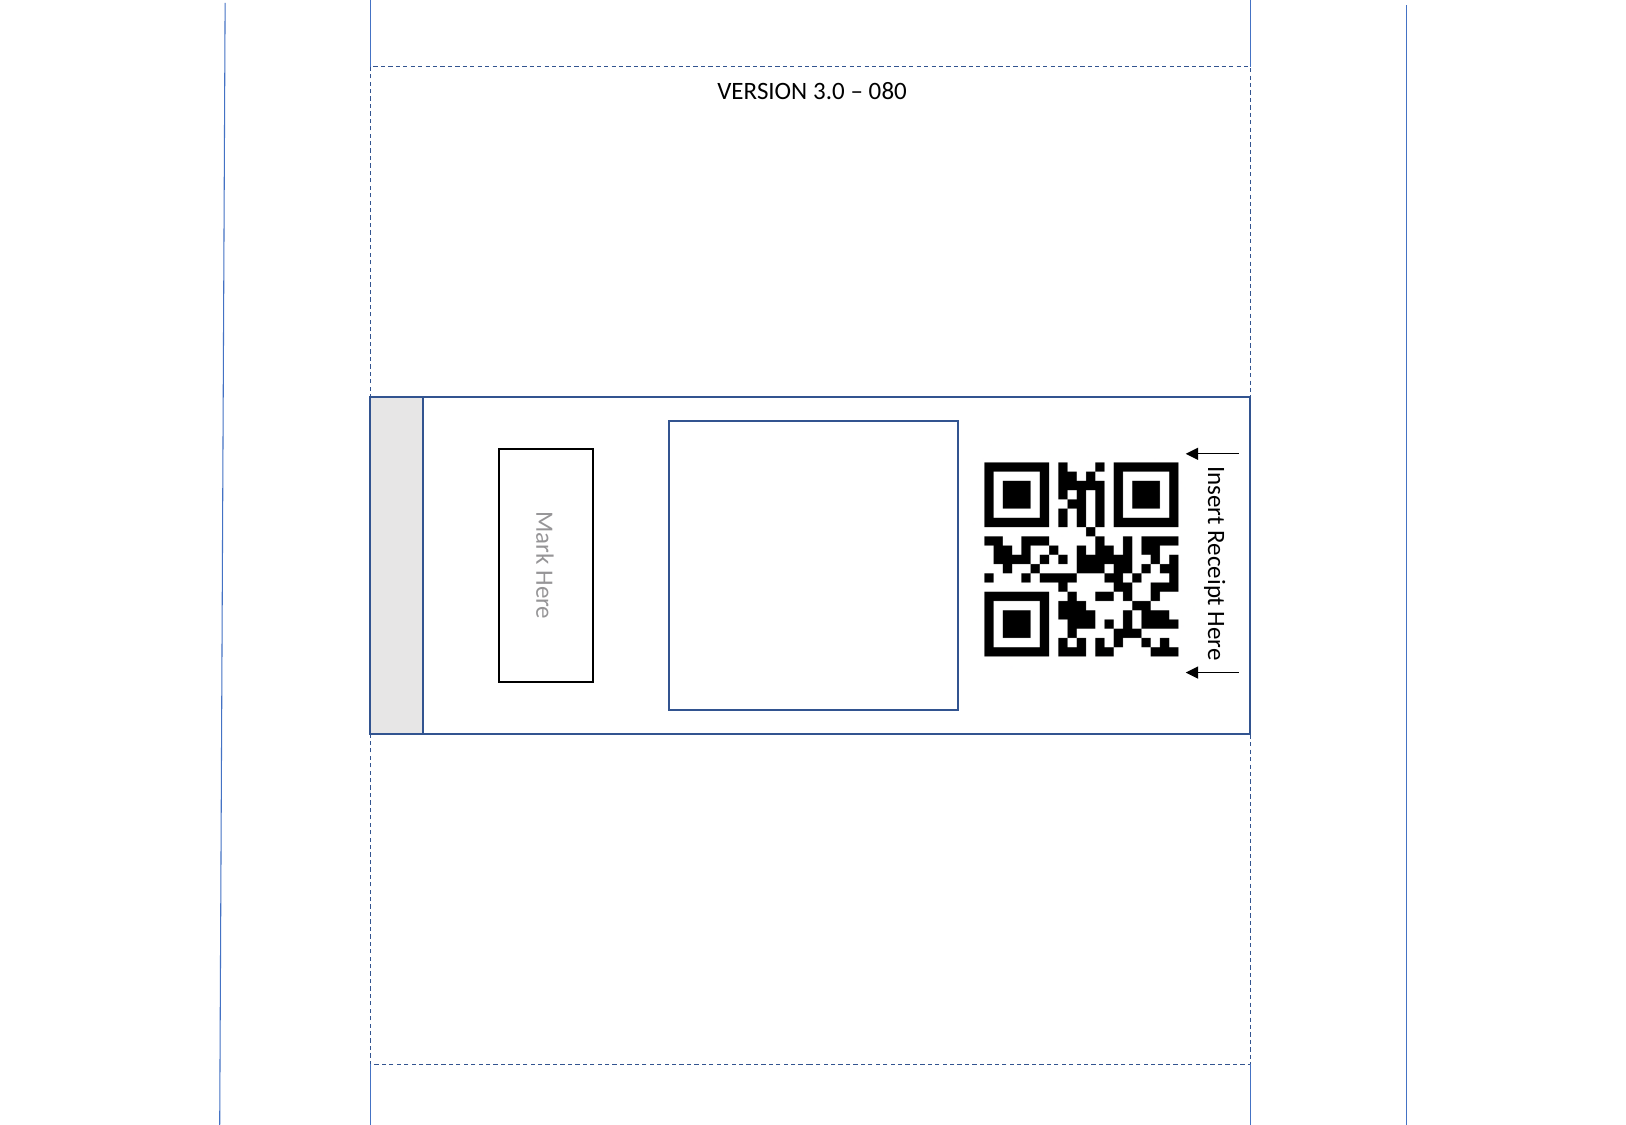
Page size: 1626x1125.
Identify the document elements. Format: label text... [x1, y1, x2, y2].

text_box [668, 420, 959, 711]
text_box [424, 398, 1251, 733]
picture [966, 444, 1197, 675]
text_box [369, 66, 1251, 398]
text_box [369, 732, 1251, 1065]
text_box [369, 398, 424, 733]
text_box VERSION 3.0 – 080 [702, 66, 923, 112]
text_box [219, 2, 226, 1125]
text_box Mark Here [498, 448, 594, 683]
